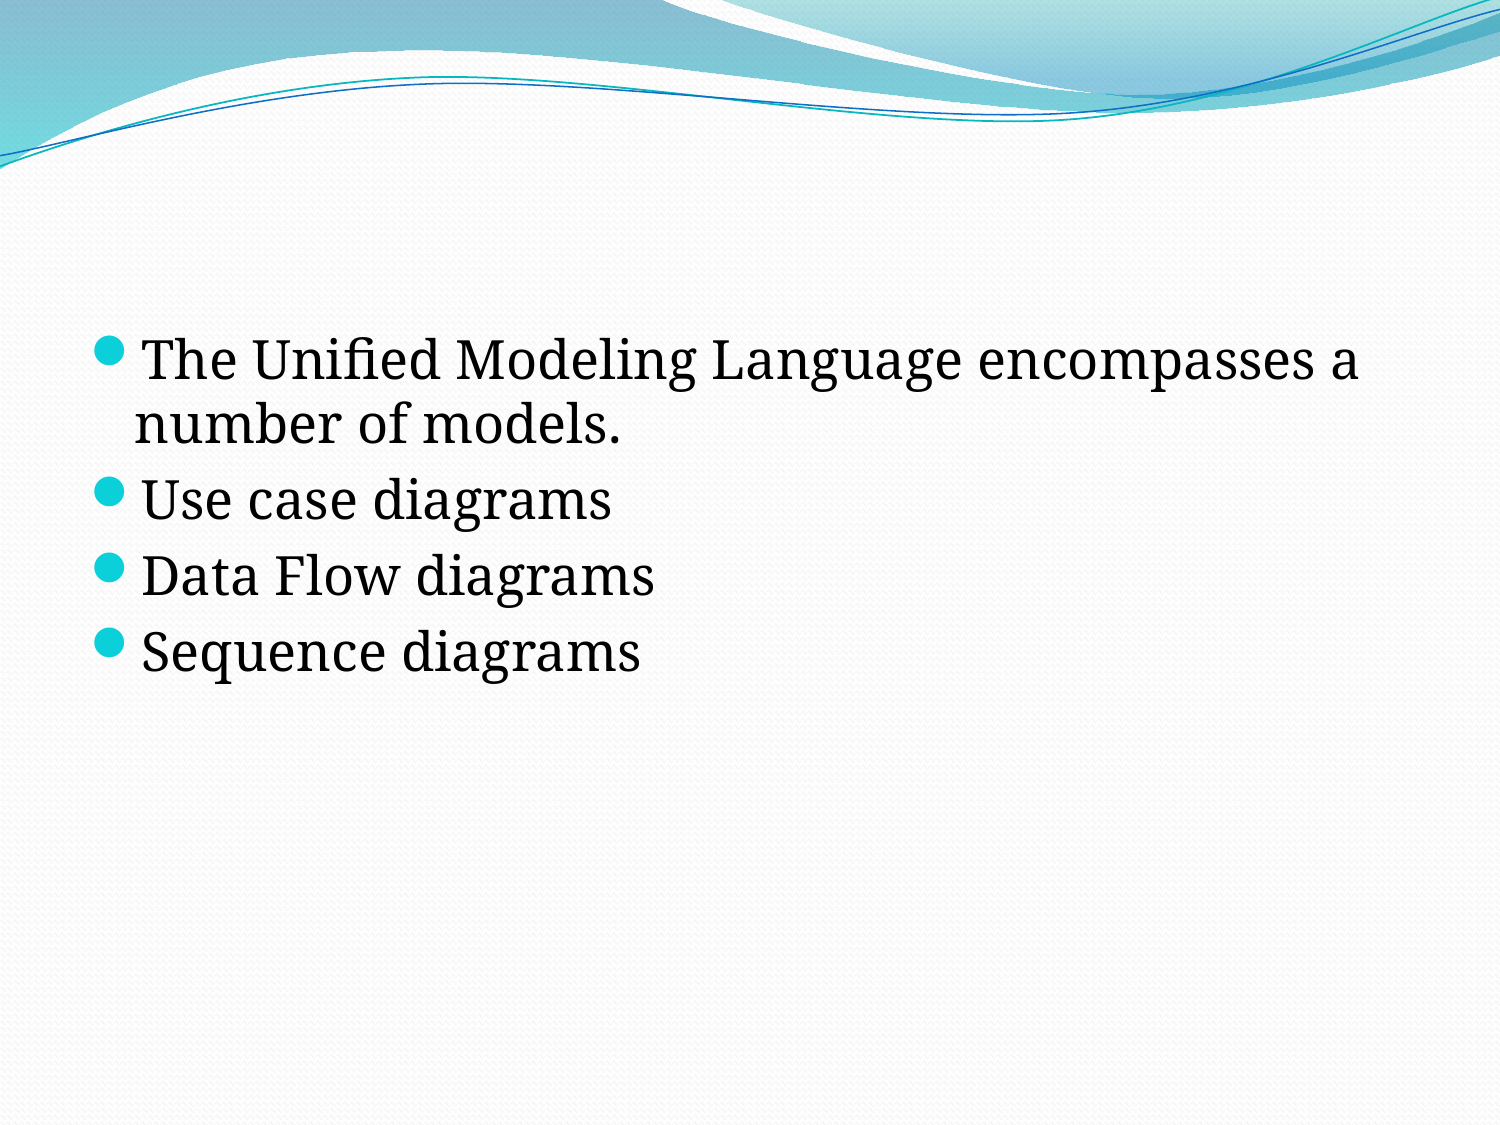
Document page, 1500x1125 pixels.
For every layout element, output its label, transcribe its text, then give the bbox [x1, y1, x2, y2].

list The Unified Modeling Language encompasses a number of models. Use case diagrams Data Flow diagrams Sequence diagrams [74, 317, 1426, 1038]
title [74, 115, 1426, 304]
